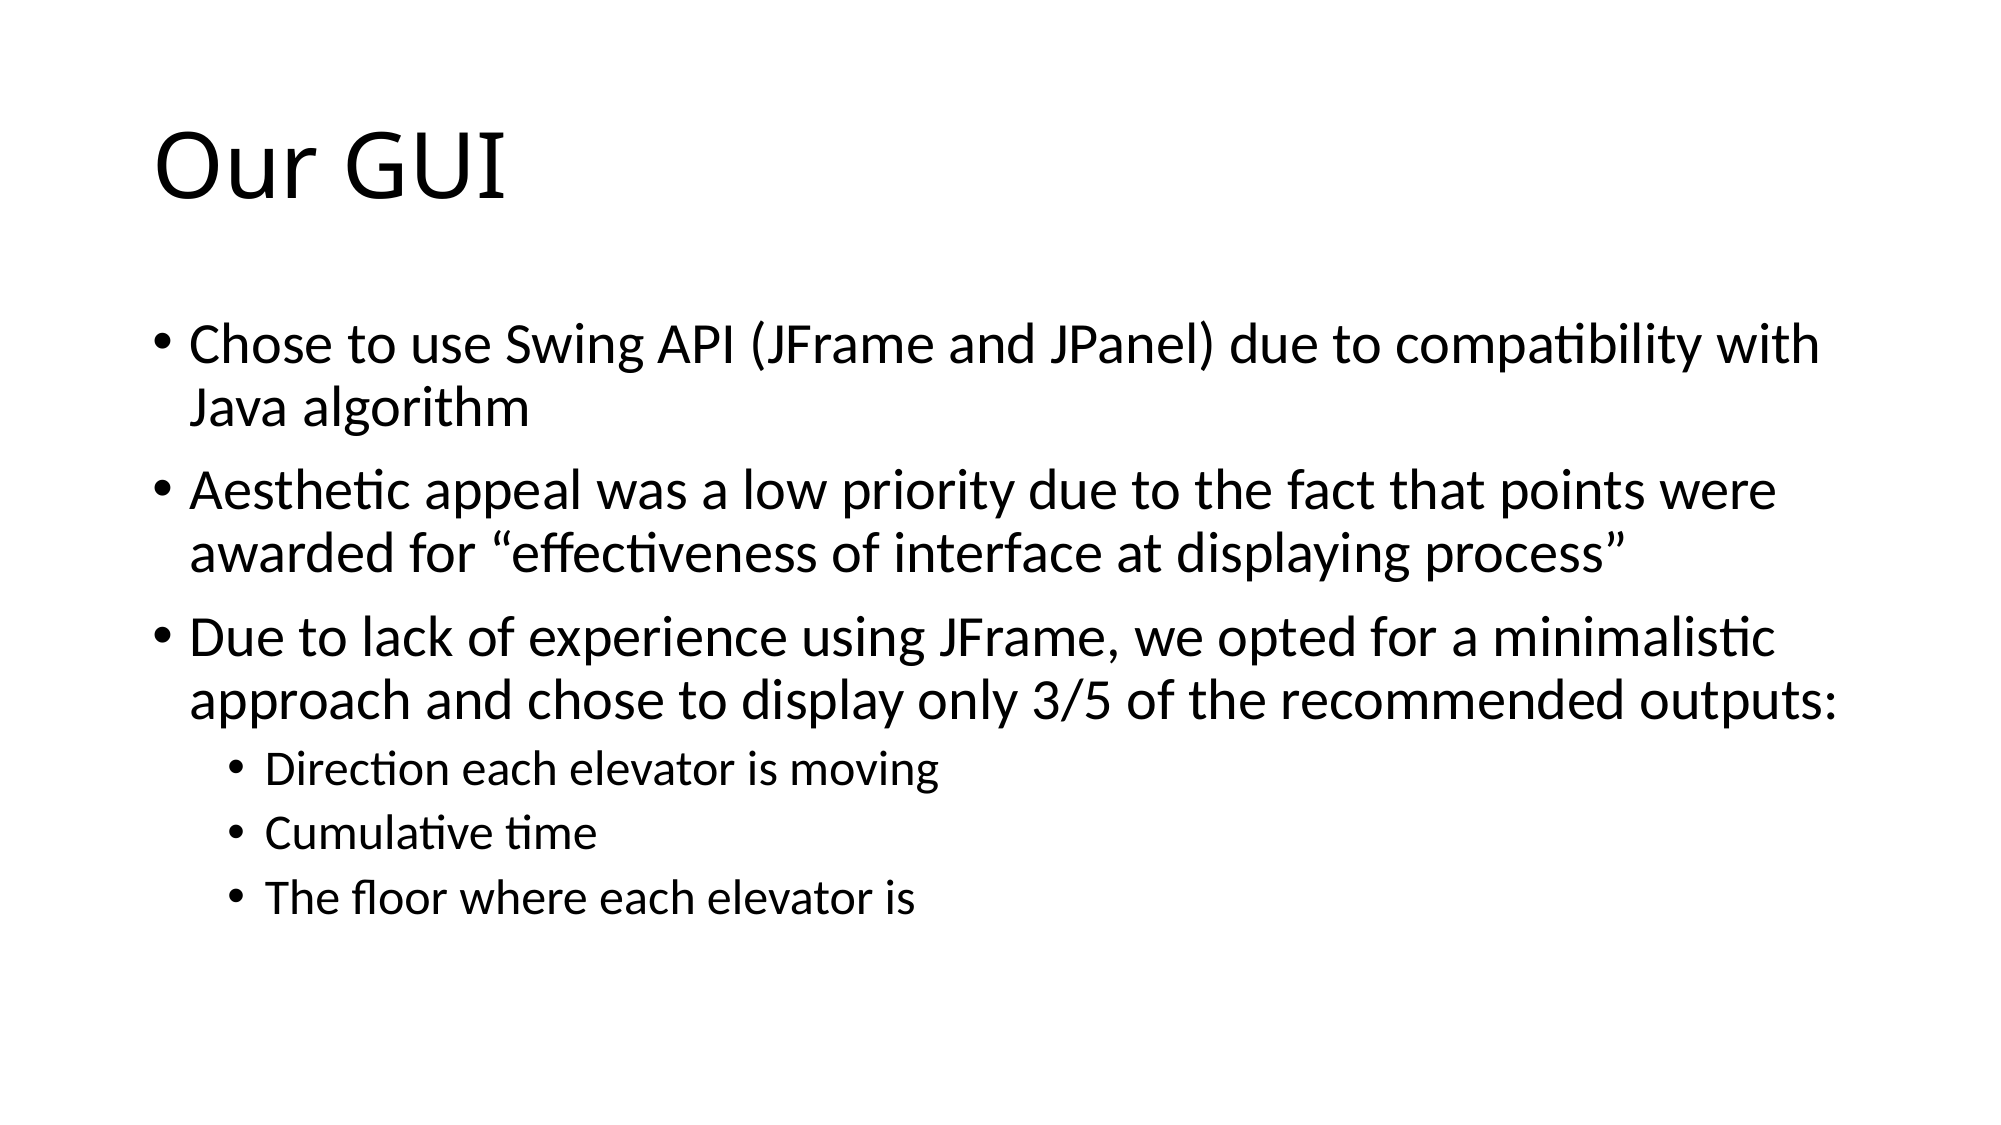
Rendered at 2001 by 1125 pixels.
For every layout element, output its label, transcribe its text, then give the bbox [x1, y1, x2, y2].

list Chose to use Swing API (JFrame and JPanel) due to compatibility with Java algorithm Aesthetic appeal was a low priority due to the fact that points were awarded for “effectiveness of interface at displaying process” Due to lack of experience using JFrame, we opted for a minimalistic approach and chose to display only 3/5 of the recommended outputs: Direction each elevator is moving Cumulative time The floor where each elevator is [137, 305, 1863, 1019]
title Our GUI [137, 59, 1863, 278]
